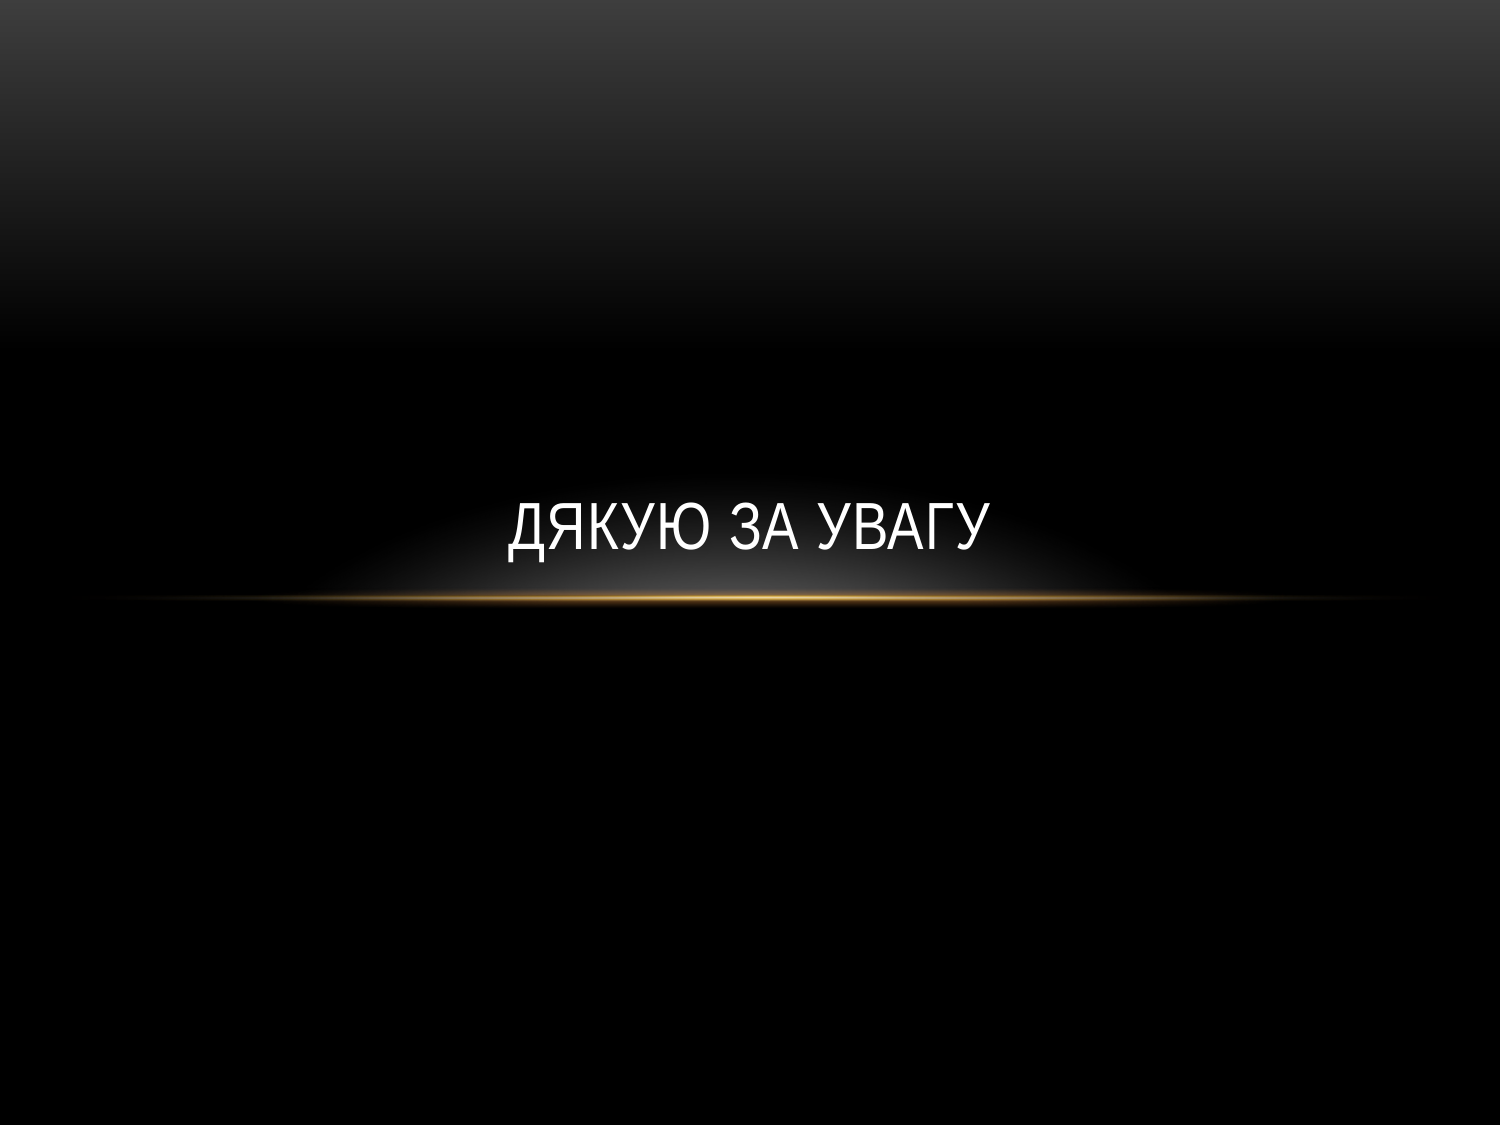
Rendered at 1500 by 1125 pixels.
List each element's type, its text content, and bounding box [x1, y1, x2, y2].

picture [0, 0, 1500, 750]
title Дякую за увагу [112, 329, 1388, 571]
